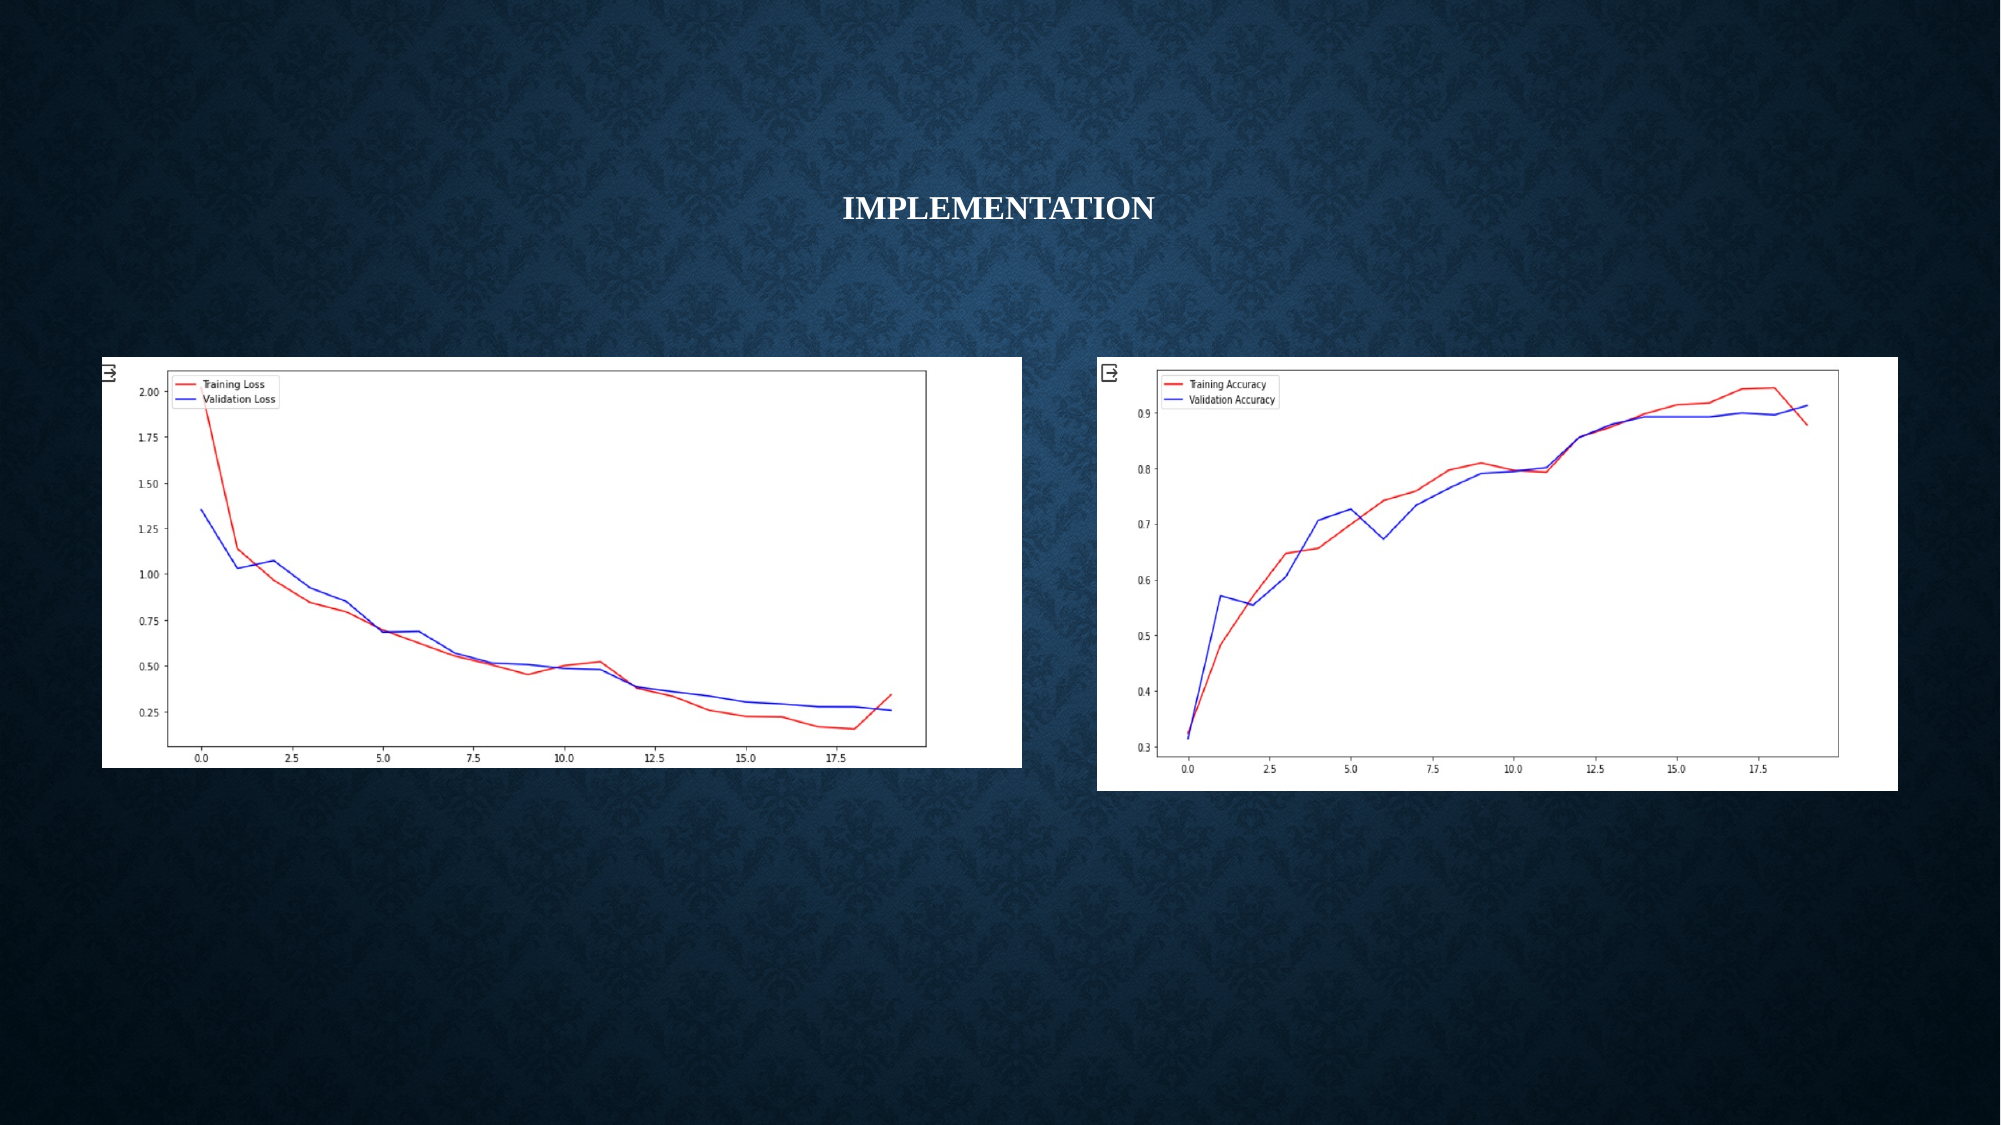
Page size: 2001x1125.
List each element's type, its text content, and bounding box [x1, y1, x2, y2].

picture [1096, 356, 1899, 792]
title IMPLEMENTATION [149, 99, 1849, 318]
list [101, 356, 1023, 769]
